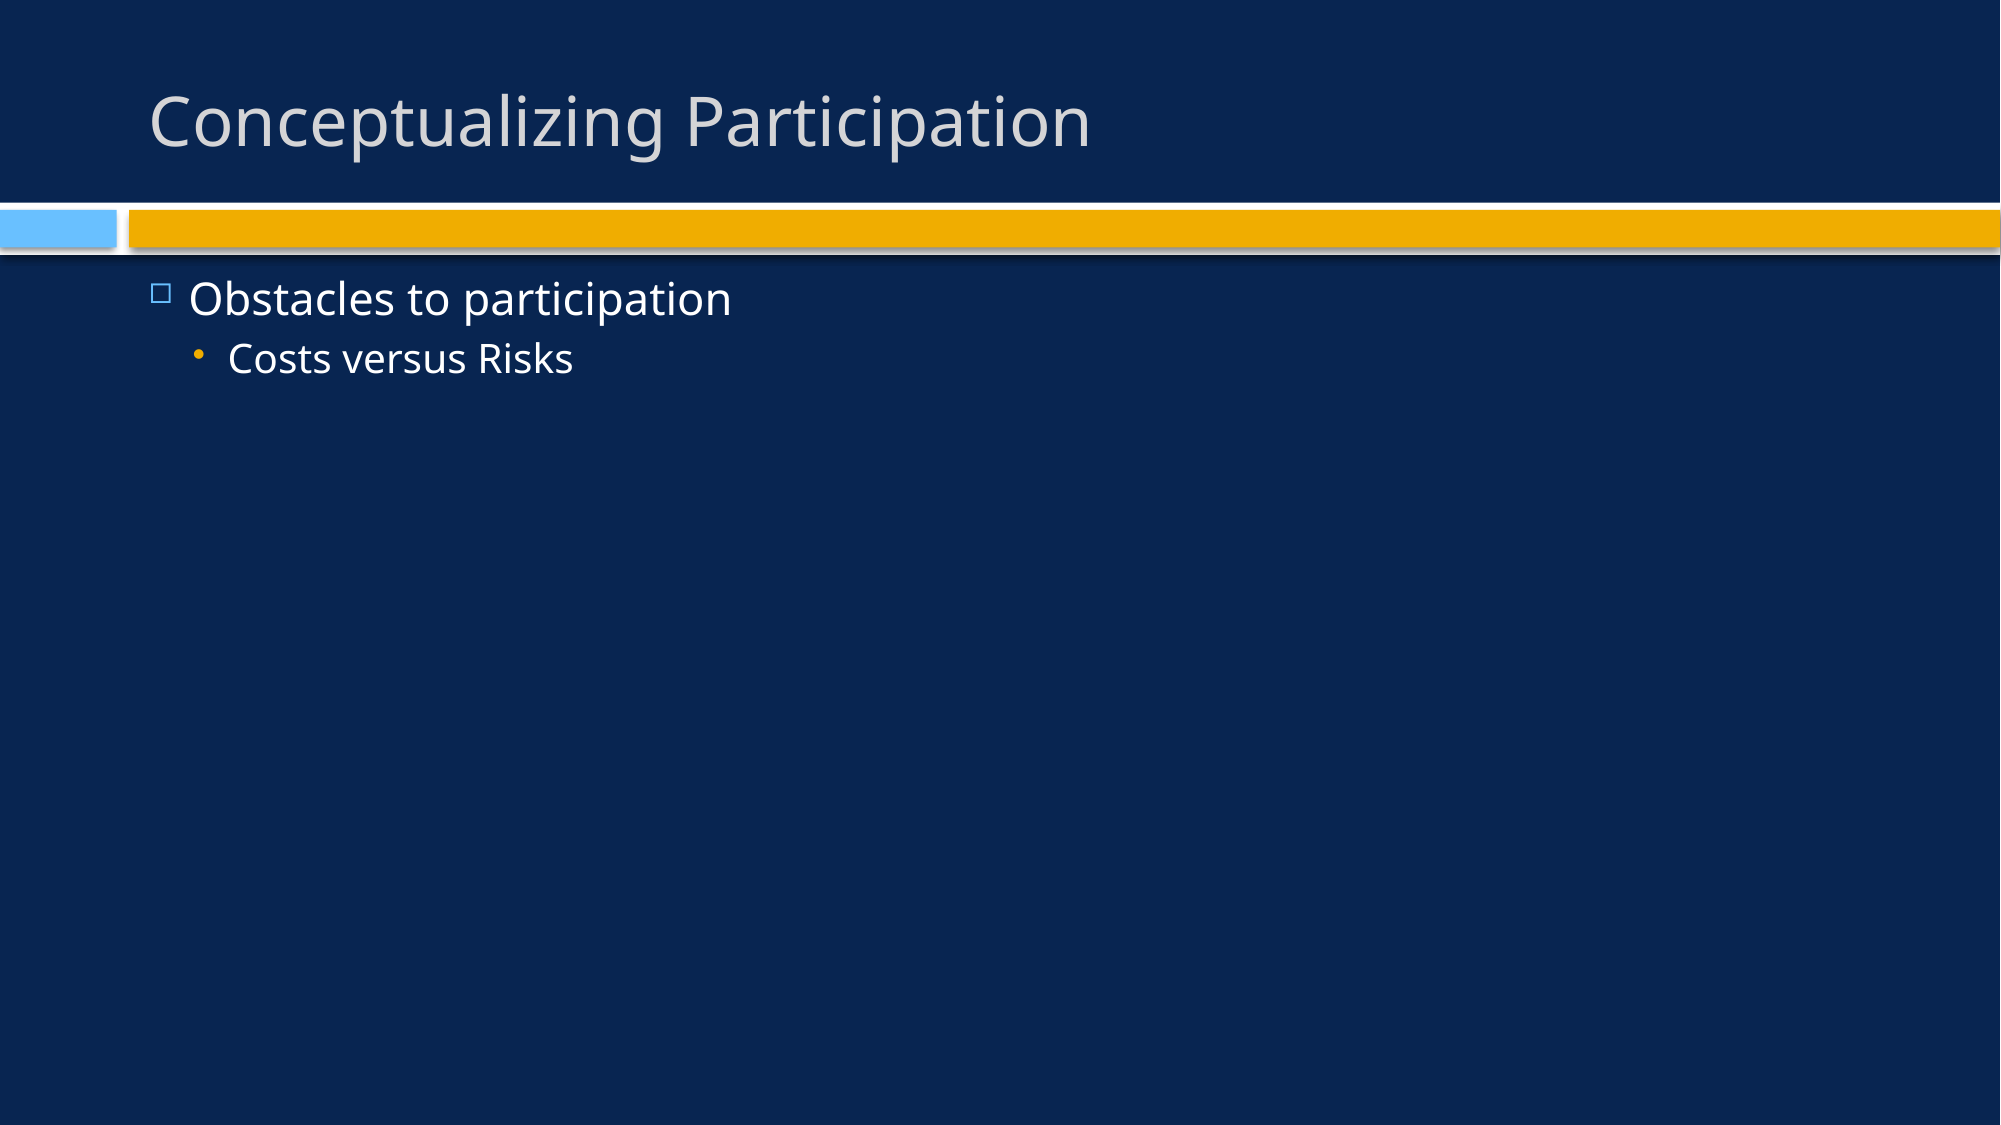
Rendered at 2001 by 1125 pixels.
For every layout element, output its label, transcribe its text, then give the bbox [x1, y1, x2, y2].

list Obstacles to participation Costs versus Risks [133, 262, 1918, 1001]
title Conceptualizing Participation [133, 37, 1918, 201]
